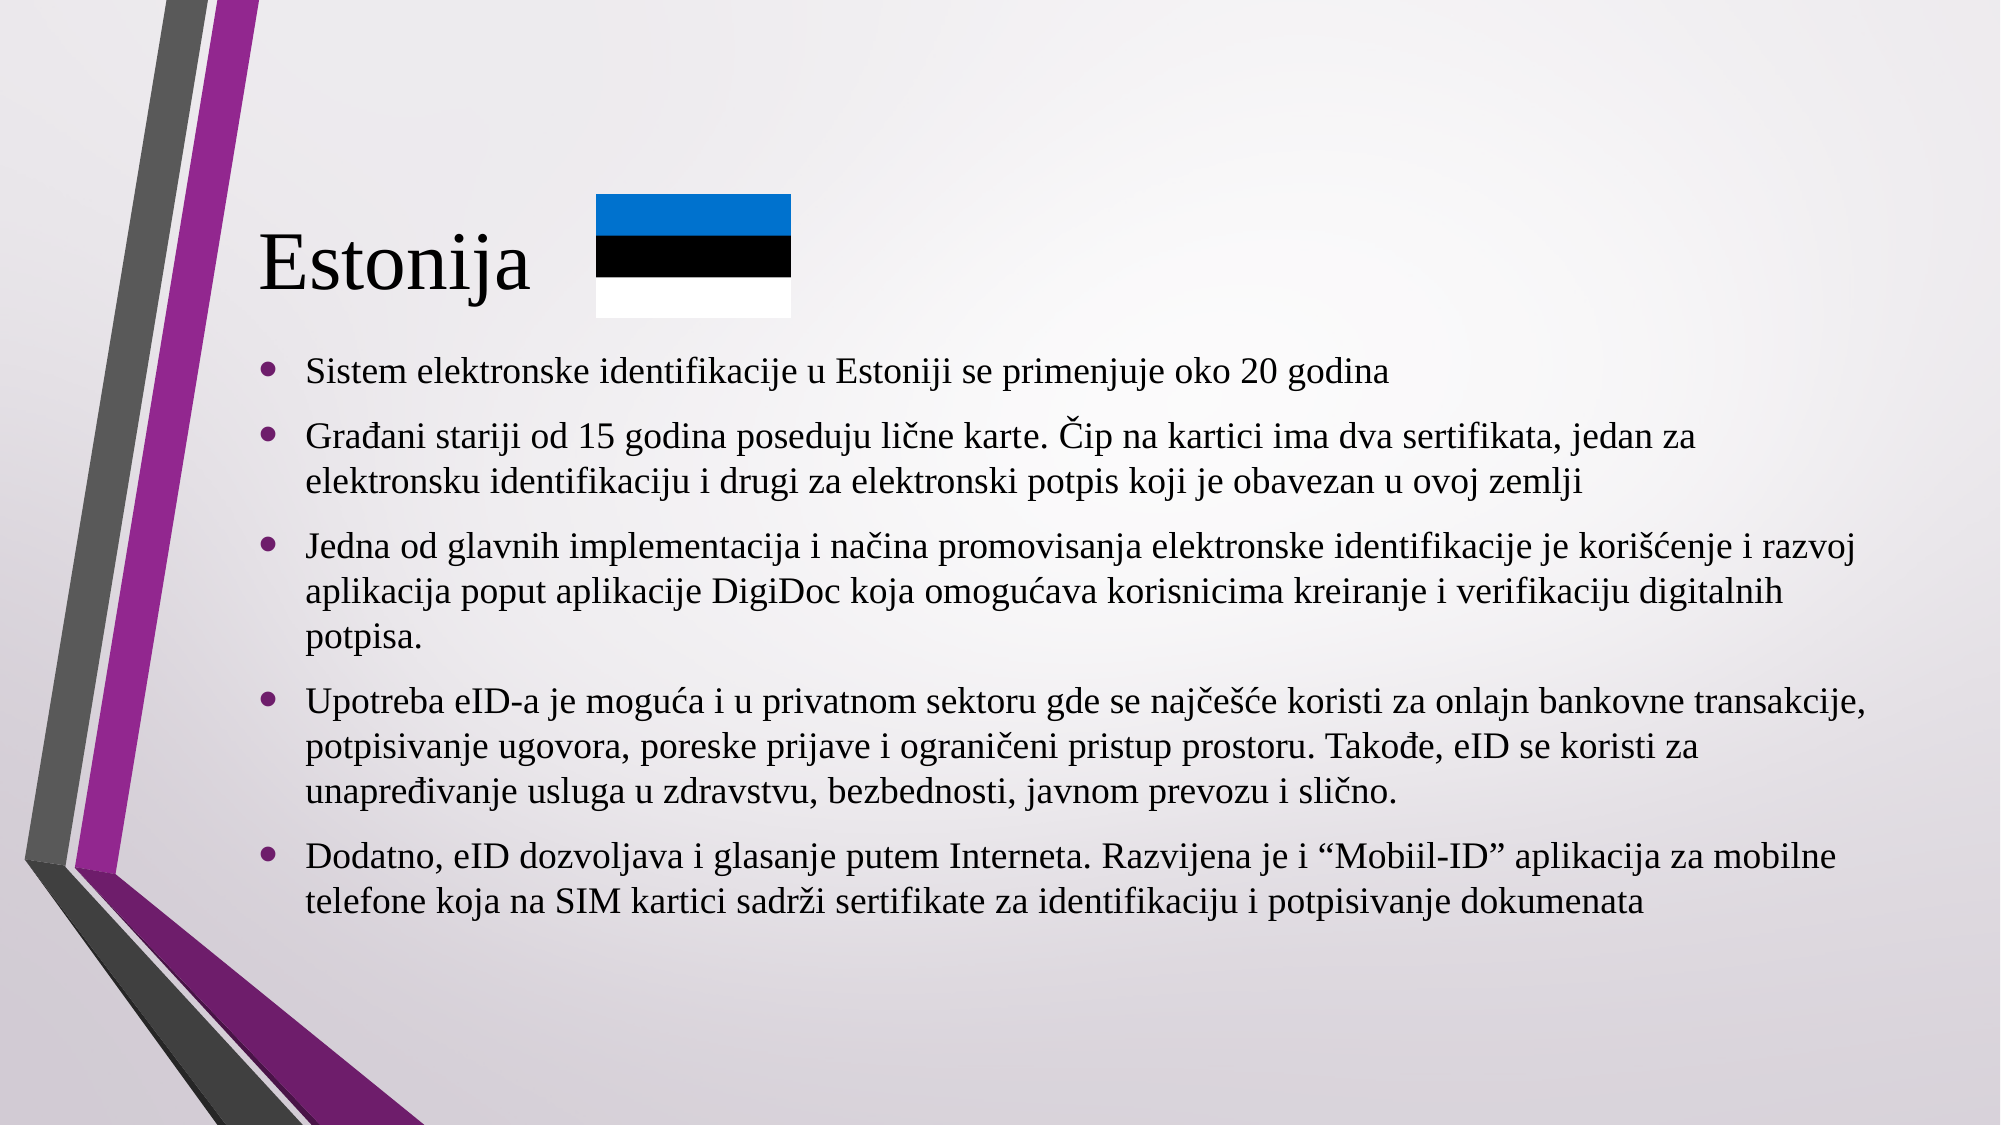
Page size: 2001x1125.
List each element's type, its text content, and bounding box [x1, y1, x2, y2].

title Estonija [243, 112, 1887, 318]
list Sistem elektronske identifikacije u Estoniji se primenjuje oko 20 godina Građani stariji od 15 godina poseduju lične karte. Čip na kartici ima dva sertifikata, jedan za elektronsku identifikaciju i drugi za elektronski potpis koji je obavezan u ovoj zemlji Jedna od glavnih implementacija i načina promovisanja elektronske identifikacije je korišćenje i razvoj aplikacija poput aplikacije DigiDoc koja omogućava korisnicima kreiranje i verifikaciju digitalnih potpisa. Upotreba eID-a je moguća i u privatnom sektoru gde se najčešće koristi za onlajn bankovne transakcije, potpisivanje ugovora, poreske prijave i ograničeni pristup prostoru. Takođe, eID se koristi za unapređivanje usluga u zdravstvu, bezbednosti, javnom prevozu i slično. Dodatno, eID dozvoljava i glasanje putem Interneta. Razvijena je i “Mobiil-ID” aplikacija za mobilne telefone koja na SIM kartici sadrži sertifikate za identifikaciju i potpisivanje dokumenata [243, 318, 1887, 950]
picture [596, 194, 791, 319]
